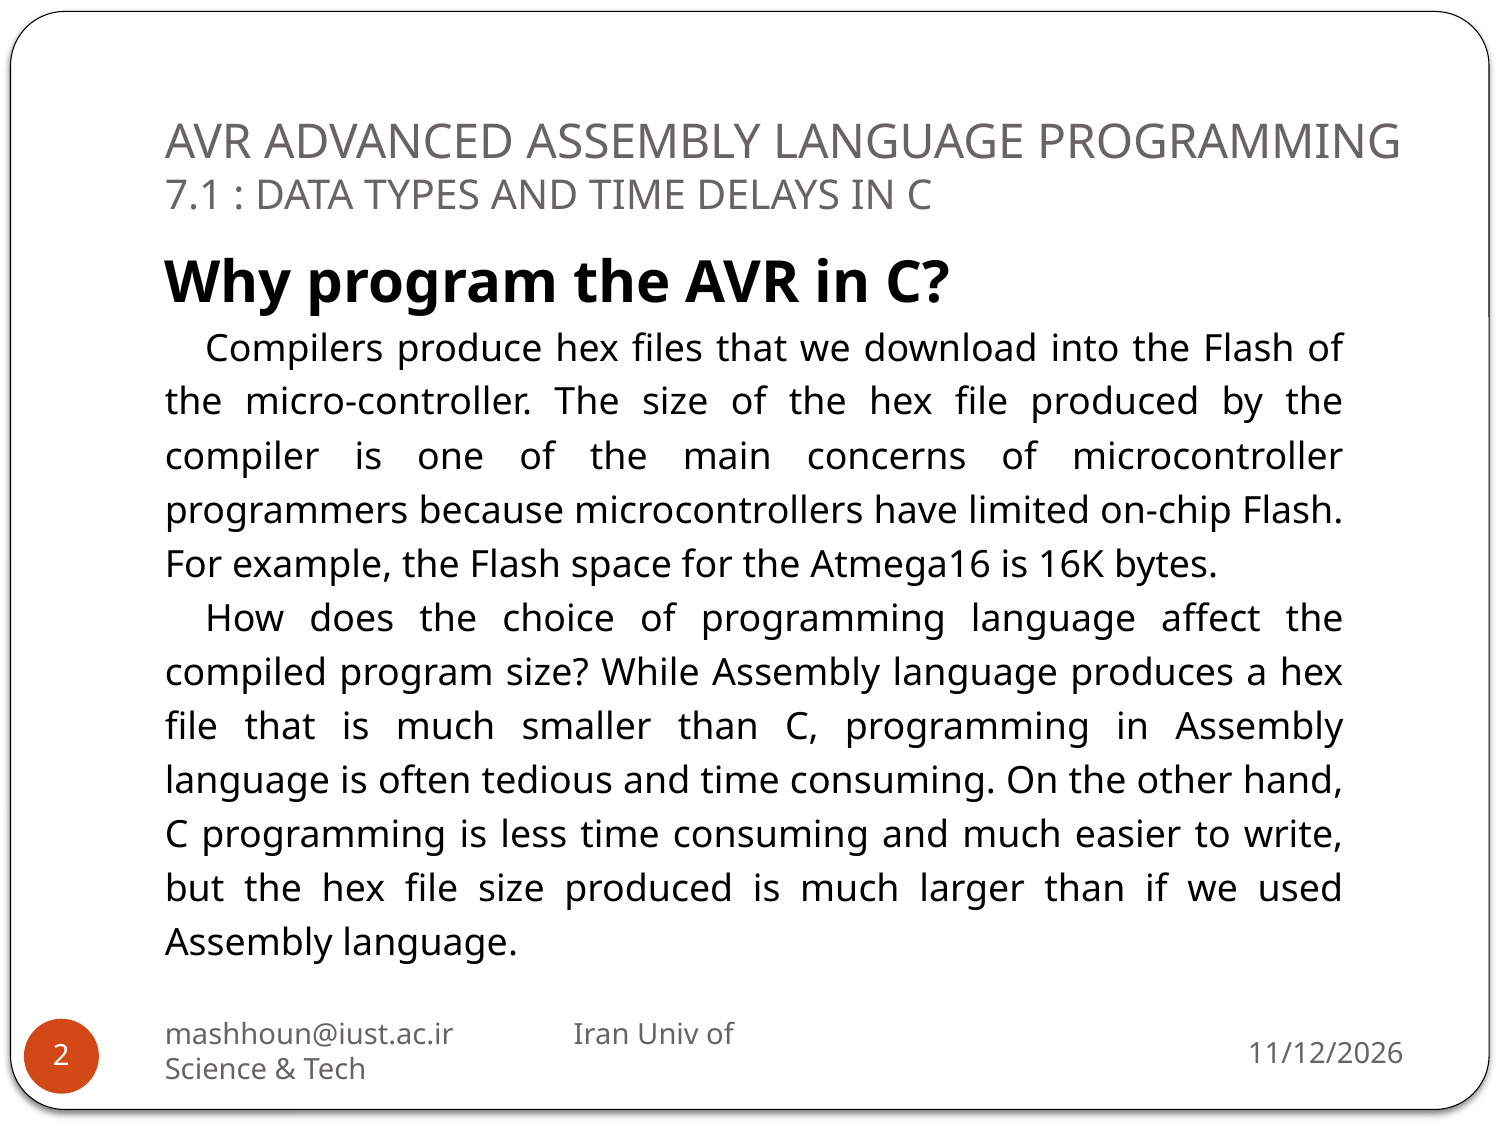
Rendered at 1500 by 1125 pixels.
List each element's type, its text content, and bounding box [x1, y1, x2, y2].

list Why program the AVR in C? Compilers produce hex files that we download into the Flash of the micro-controller. The size of the hex file produced by the compiler is one of the main concerns of microcontroller programmers because microcontrollers have limited on-chip Flash. For example, the Flash space for the Atmega16 is 16K bytes. How does the choice of programming language affect the compiled program size? While Assembly language produces a hex file that is much smaller than C, programming in Assembly language is often tedious and time consuming. On the other hand, C programming is less time consuming and much easier to write, but the hex file size produced is much larger than if we used Assembly language. [150, 237, 1360, 1032]
footer mashhoun@iust.ac.ir Iran Univ of Science & Tech [150, 1012, 800, 1088]
title AVR ADVANCED ASSEMBLY LANGUAGE PROGRAMMING 7.1 : DATA TYPES AND TIME DELAYS IN C [150, 45, 1425, 233]
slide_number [1012, 1015, 1419, 1094]
slide_number 2 [23, 1018, 99, 1094]
